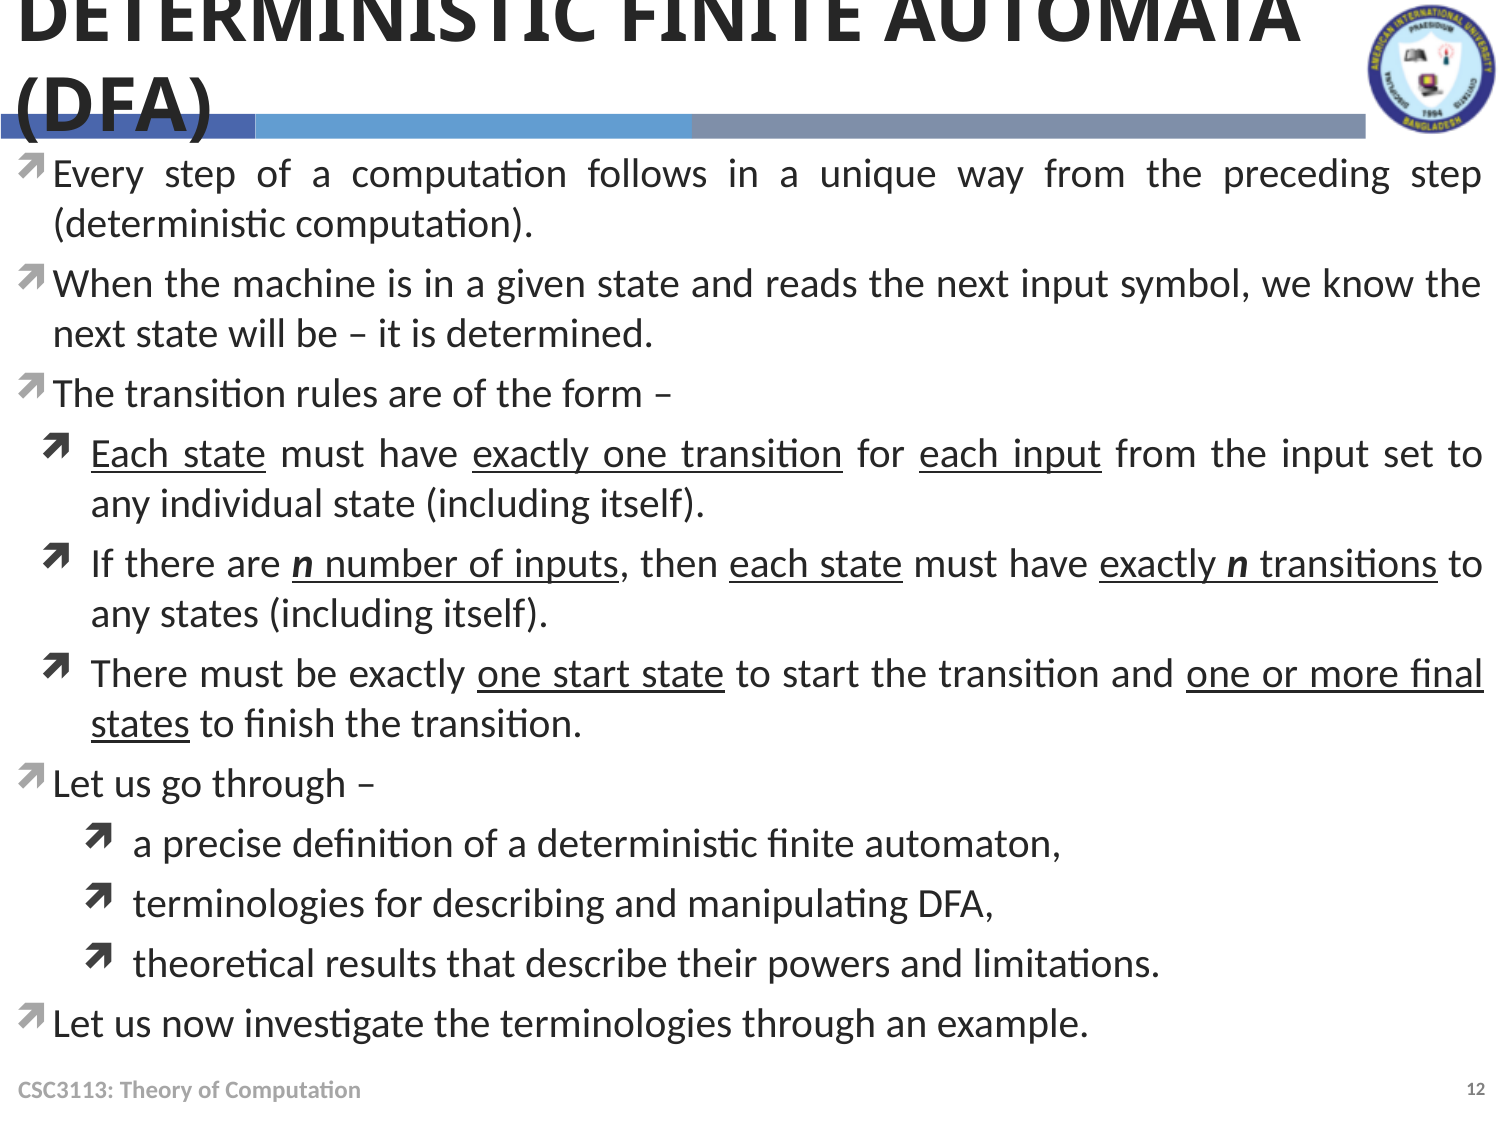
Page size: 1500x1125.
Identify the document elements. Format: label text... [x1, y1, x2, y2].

list Every step of a computation follows in a unique way from the preceding step (deterministic computation). When the machine is in a given state and reads the next input symbol, we know the next state will be – it is determined. The transition rules are of the form – Each state must have exactly one transition for each input from the input set to any individual state (including itself). If there are n number of inputs, then each state must have exactly n transitions to any states (including itself). There must be exactly one start state to start the transition and one or more final states to finish the transition. Let us go through – a precise definition of a deterministic finite automaton, terminologies for describing and manipulating DFA, theoretical results that describe their powers and limitations. Let us now investigate the terminologies through an example. [0, 138, 1499, 1056]
picture [1365, 2, 1499, 137]
footer CSC3113: Theory of Computation [3, 1058, 1008, 1119]
list Deterministic Finite Automata (DFA) [0, 0, 1366, 114]
